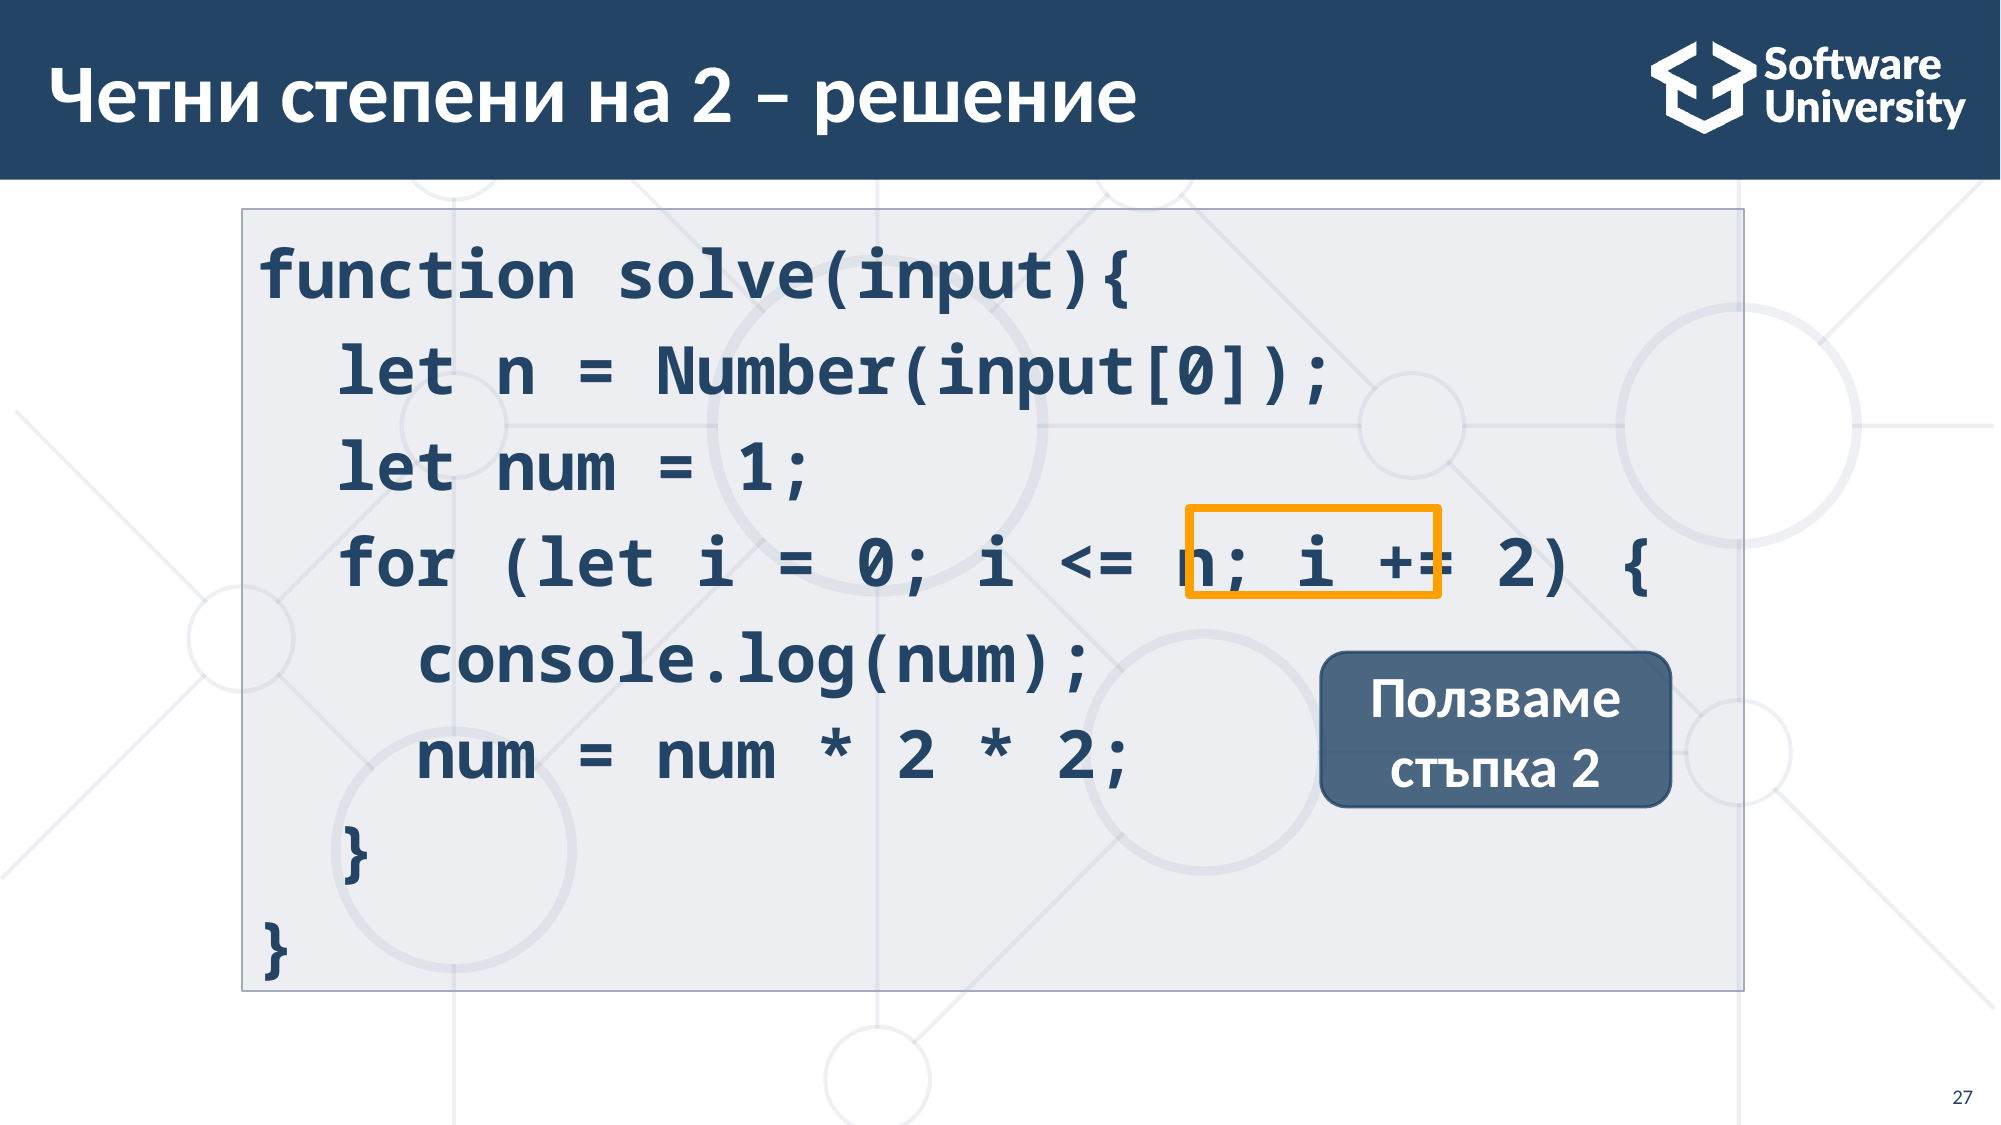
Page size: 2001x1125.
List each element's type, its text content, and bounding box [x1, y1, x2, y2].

title Четни степени на 2 – решение [31, 16, 1625, 162]
text_box function solve(input){ let n = Number(input[0]); let num = 1; for (let i = 0; i <= n; i += 2) { console.log(num); num = num * 2 * 2; } } [241, 208, 1744, 991]
slide_number 27 [1927, 1067, 1989, 1117]
text_box [1187, 506, 1439, 597]
picture [1651, 41, 1966, 134]
text_box Ползваме стъпка 2 [1318, 650, 1673, 809]
